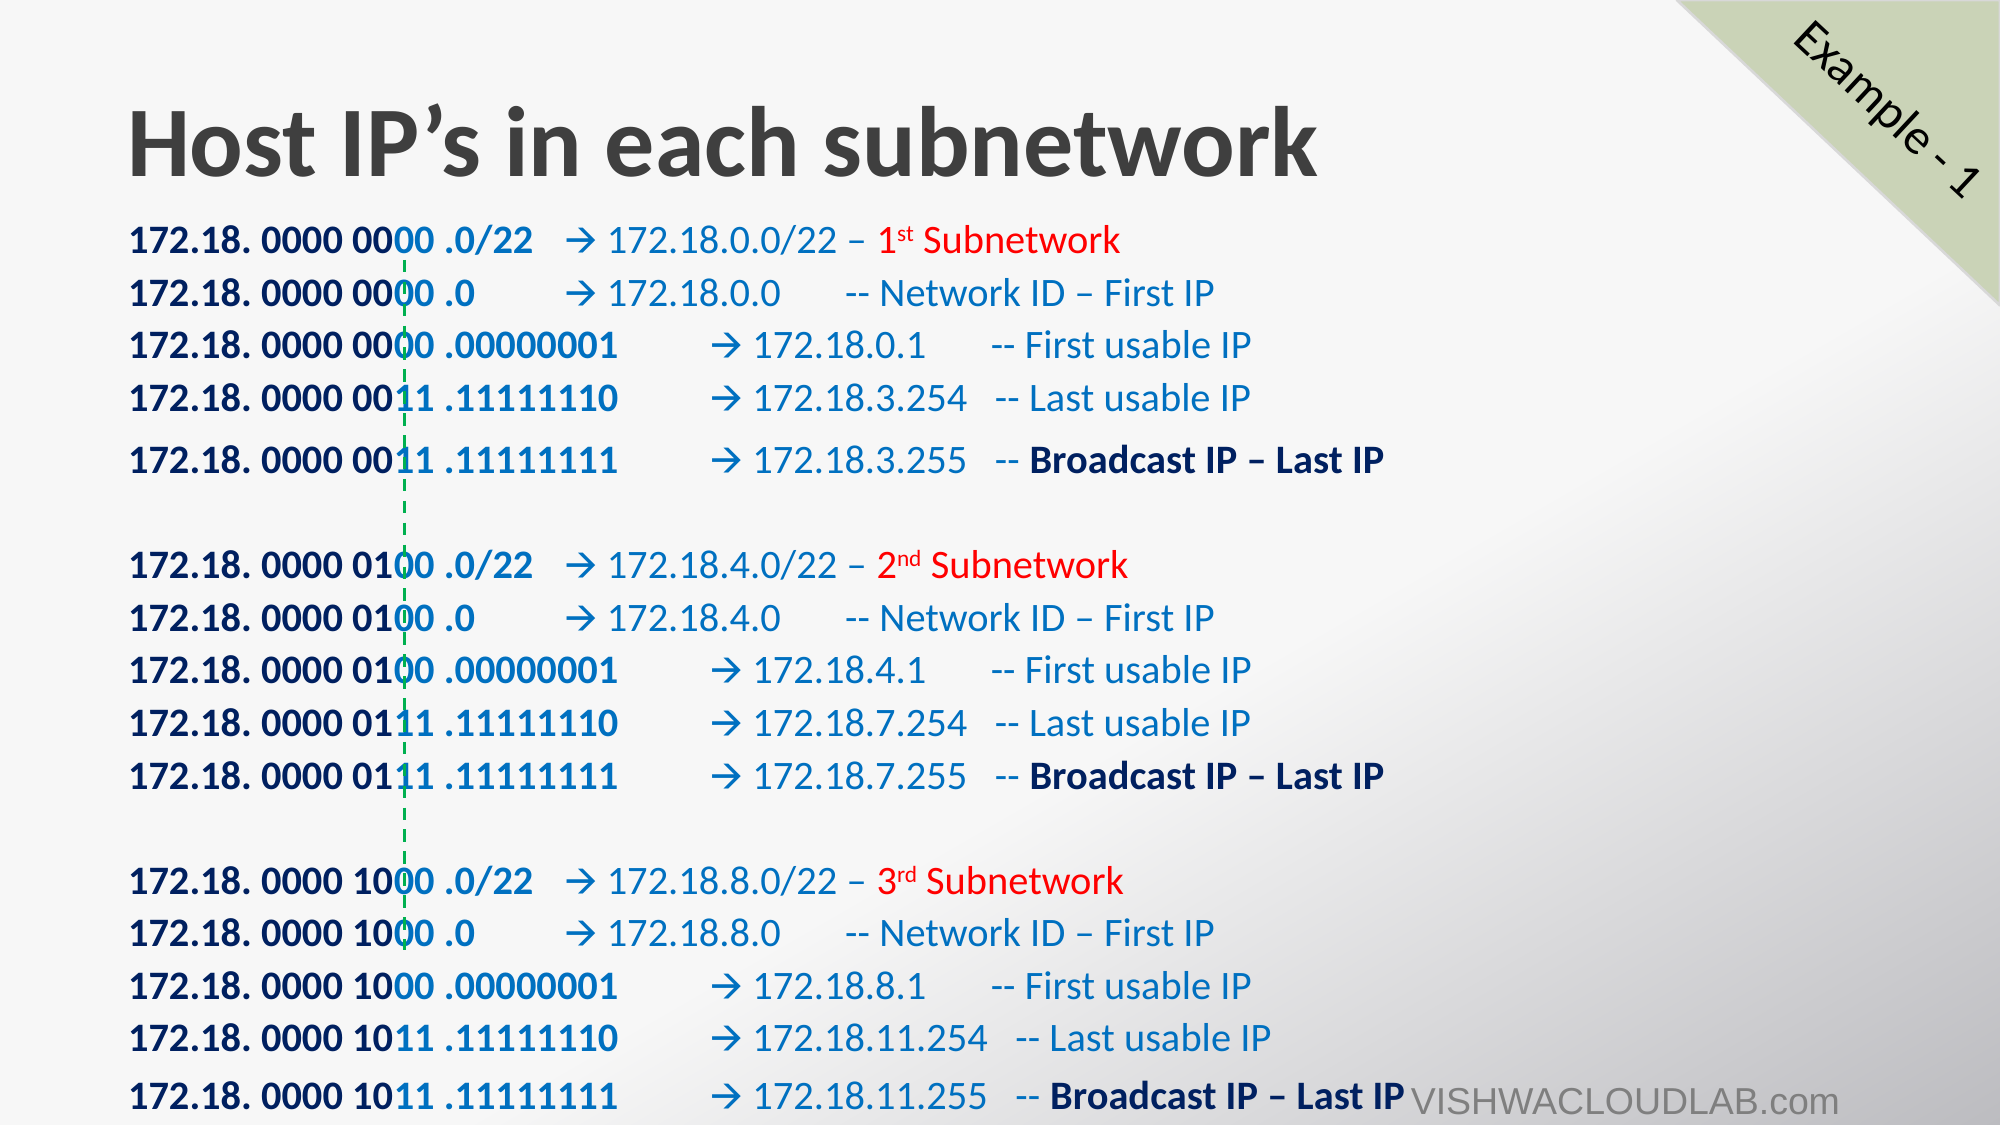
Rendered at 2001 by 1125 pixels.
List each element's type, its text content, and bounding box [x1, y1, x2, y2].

text_box [1676, 0, 2000, 306]
text_box Example - 1 [1769, 0, 2000, 227]
list 172.18. 0000 0000 .0/22 🡪 172.18.0.0/22 – 1st Subnetwork 172.18. 0000 0000 .0 🡪 172.18.0.0 -- Network ID – First IP 172.18. 0000 0000 .00000001 🡪 172.18.0.1 -- First usable IP 172.18. 0000 0011 .11111110 🡪 172.18.3.254 -- Last usable IP 172.18. 0000 0011 .11111111 🡪 172.18.3.255 -- Broadcast IP – Last IP 172.18. 0000 0100 .0/22 🡪 172.18.4.0/22 – 2nd Subnetwork 172.18. 0000 0100 .0 🡪 172.18.4.0 -- Network ID – First IP 172.18. 0000 0100 .00000001 🡪 172.18.4.1 -- First usable IP 172.18. 0000 0111 .11111110 🡪 172.18.7.254 -- Last usable IP 172.18. 0000 0111 .11111111 🡪 172.18.7.255 -- Broadcast IP – Last IP 172.18. 0000 1000 .0/22 🡪 172.18.8.0/22 – 3rd Subnetwork 172.18. 0000 1000 .0 🡪 172.18.8.0 -- Network ID – First IP 172.18. 0000 1000 .00000001 🡪 172.18.8.1 -- First usable IP 172.18. 0000 1011 .11111110 🡪 172.18.11.254 -- Last usable IP 172.18. 0000 1011 .11111111 🡪 172.18.11.255 -- Broadcast IP – Last IP [113, 205, 1764, 1125]
title Host IP’s in each subnetwork [112, 45, 1763, 205]
